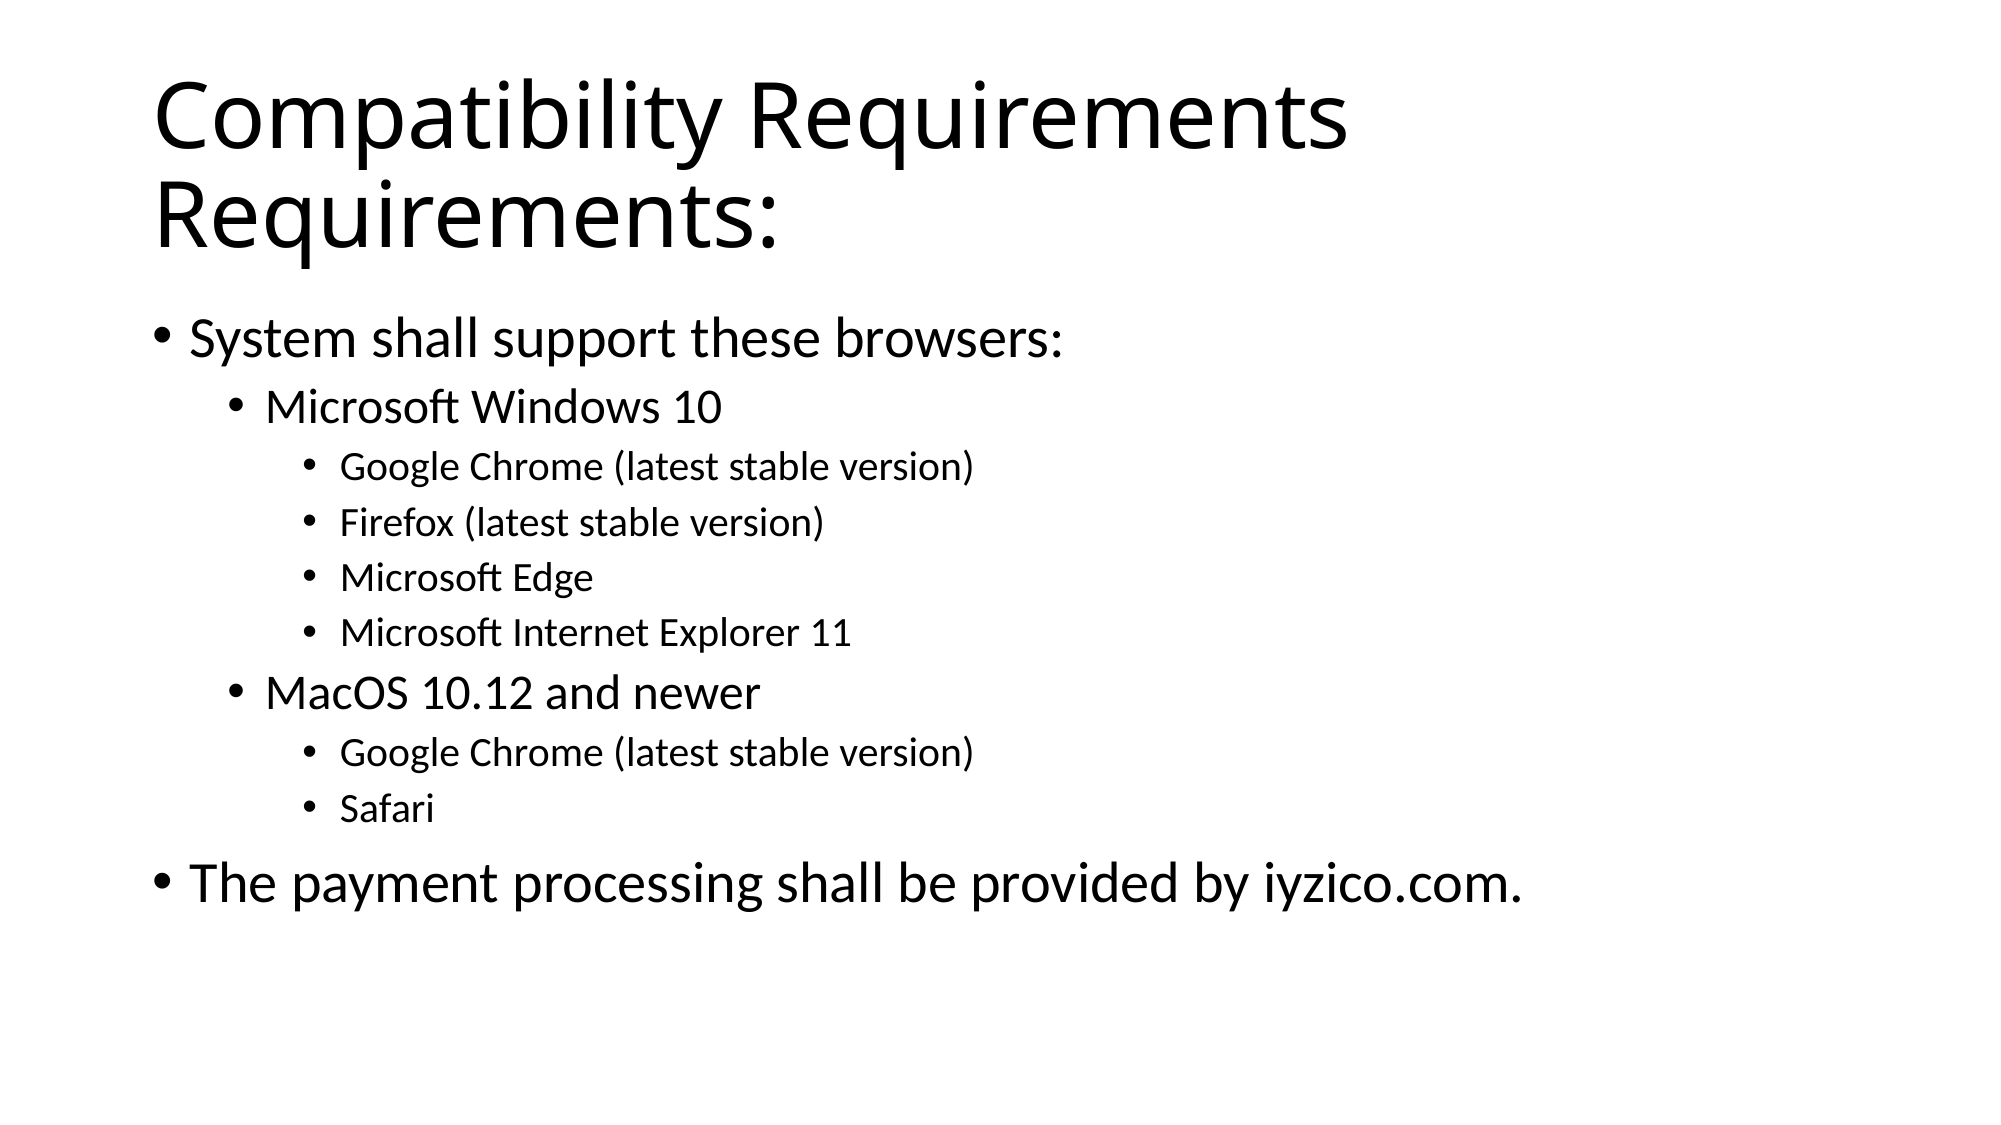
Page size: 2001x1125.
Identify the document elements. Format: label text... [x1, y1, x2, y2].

title Compatibility Requirements Requirements: [137, 59, 1863, 278]
list System shall support these browsers: Microsoft Windows 10 Google Chrome (latest stable version) Firefox (latest stable version) Microsoft Edge Microsoft Internet Explorer 11 MacOS 10.12 and newer Google Chrome (latest stable version) Safari The payment processing shall be provided by iyzico.com. [137, 299, 1863, 1014]
